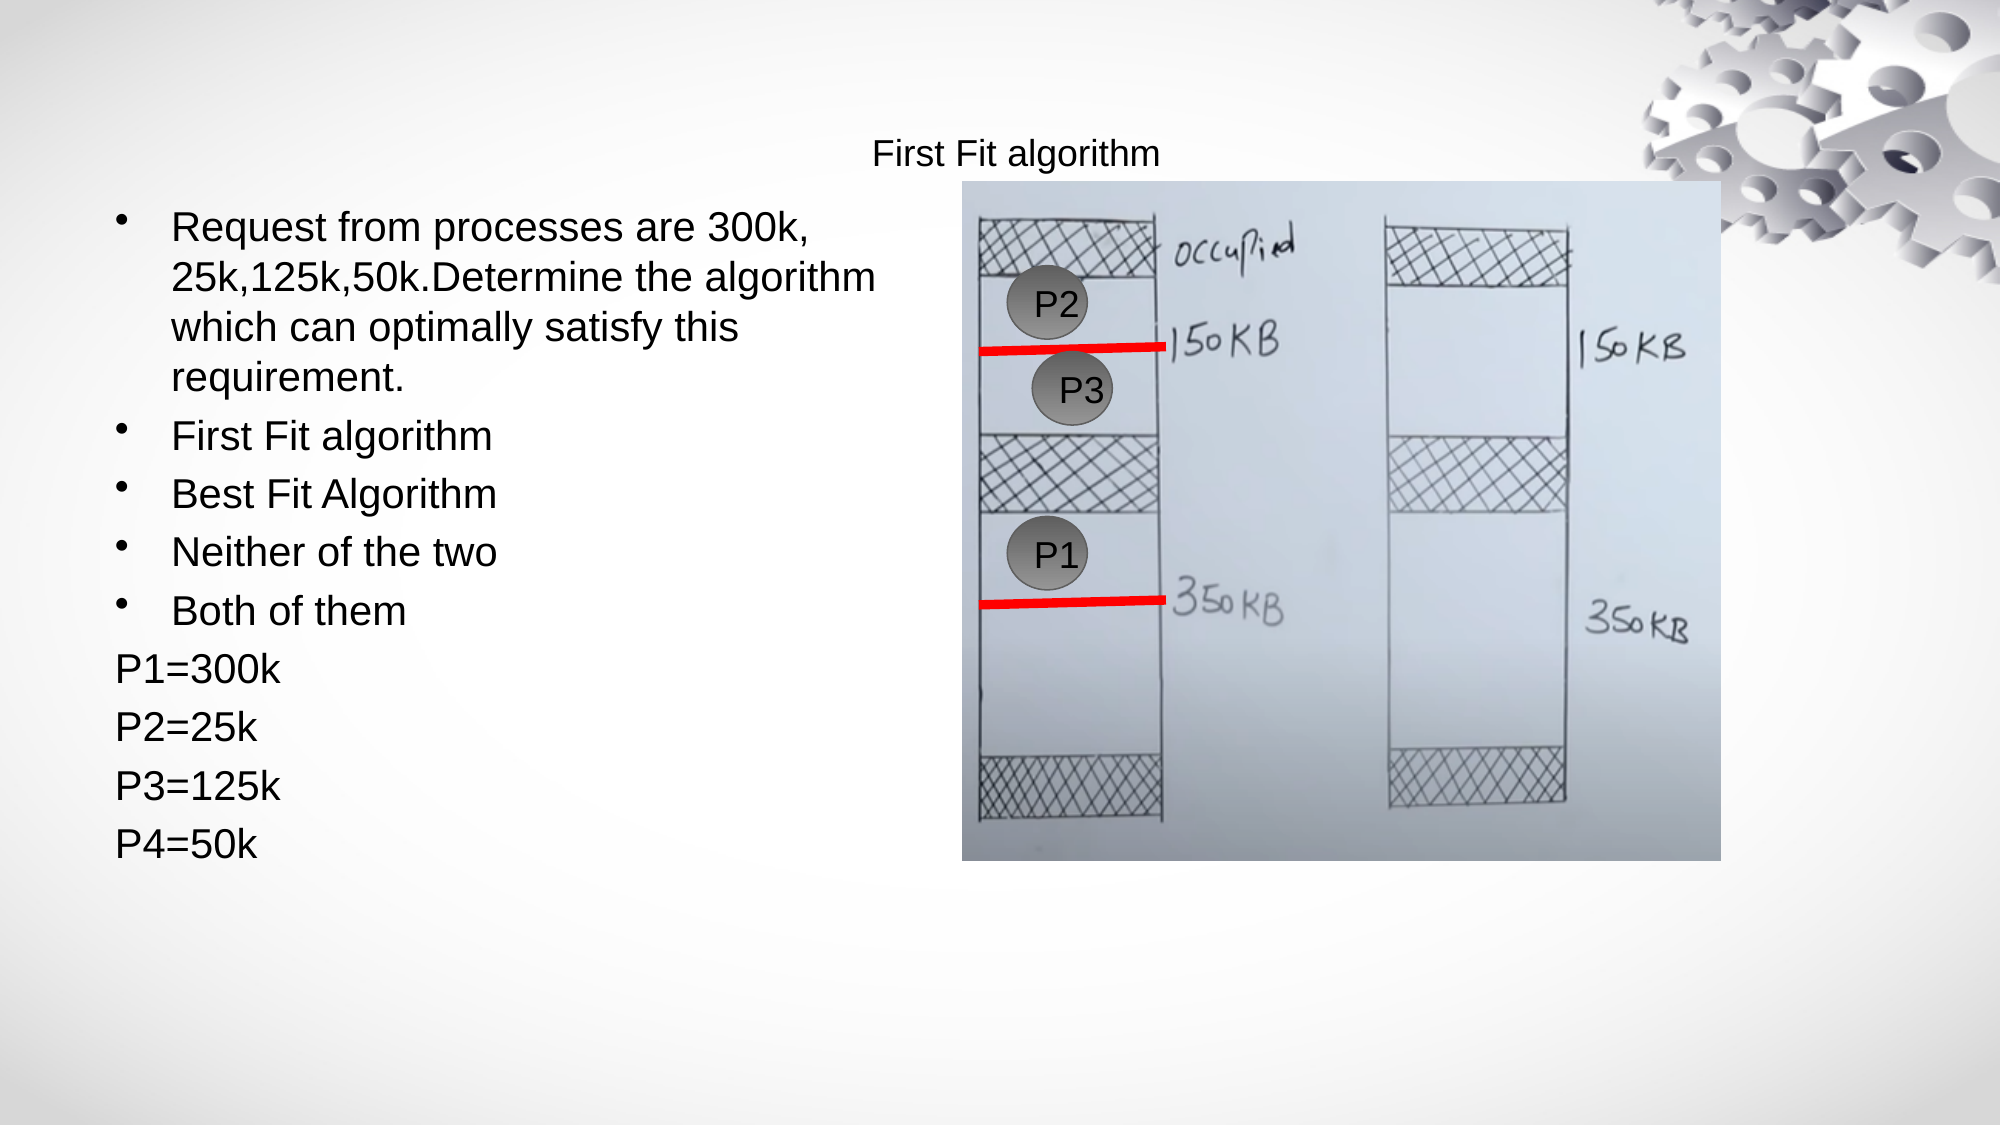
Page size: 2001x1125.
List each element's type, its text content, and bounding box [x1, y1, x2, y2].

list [961, 181, 1721, 861]
picture [0, 0, 2000, 1125]
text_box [978, 346, 1166, 352]
list Request from processes are 300k, 25k,125k,50k.Determine the algorithm which can optimally satisfy this requirement. First Fit algorithm Best Fit Algorithm Neither of the two Both of them P1=300k P2=25k P3=125k P4=50k [99, 192, 984, 1006]
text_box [978, 599, 1166, 605]
text_box First Fit algorithm [857, 121, 1177, 182]
